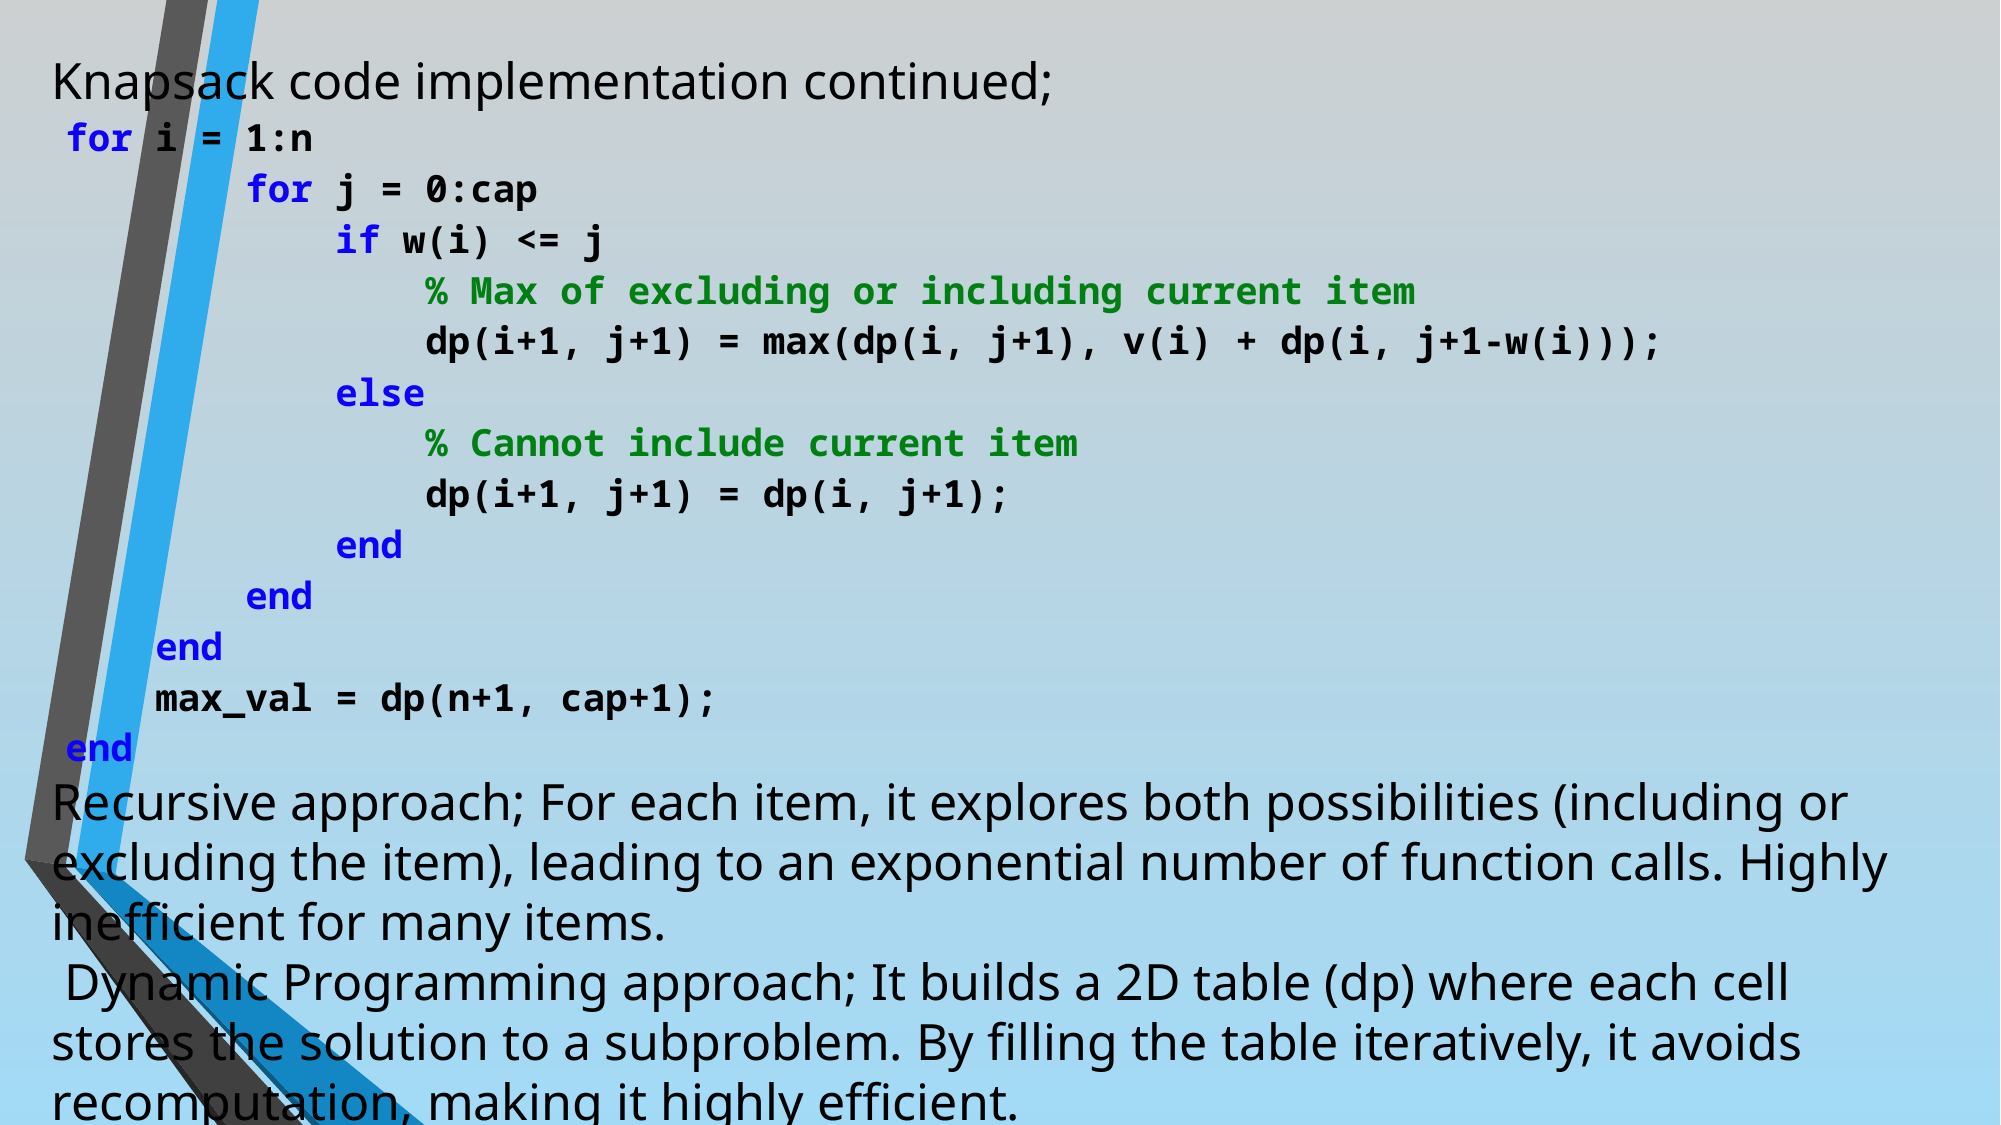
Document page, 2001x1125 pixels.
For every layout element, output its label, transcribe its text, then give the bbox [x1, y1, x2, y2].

text_box Knapsack code implementation continued; for i = 1:n for j = 0:cap if w(i) <= j % Max of excluding or including current item dp(i+1, j+1) = max(dp(i, j+1), v(i) + dp(i, j+1-w(i))); else % Cannot include current item dp(i+1, j+1) = dp(i, j+1); end end end max_val = dp(n+1, cap+1); end Recursive approach; For each item, it explores both possibilities (including or excluding the item), leading to an exponential number of function calls. Highly inefficient for many items. Dynamic Programming approach; It builds a 2D table (dp) where each cell stores the solution to a subproblem. By filling the table iteratively, it avoids recomputation, making it highly efficient. [37, 41, 1955, 1125]
